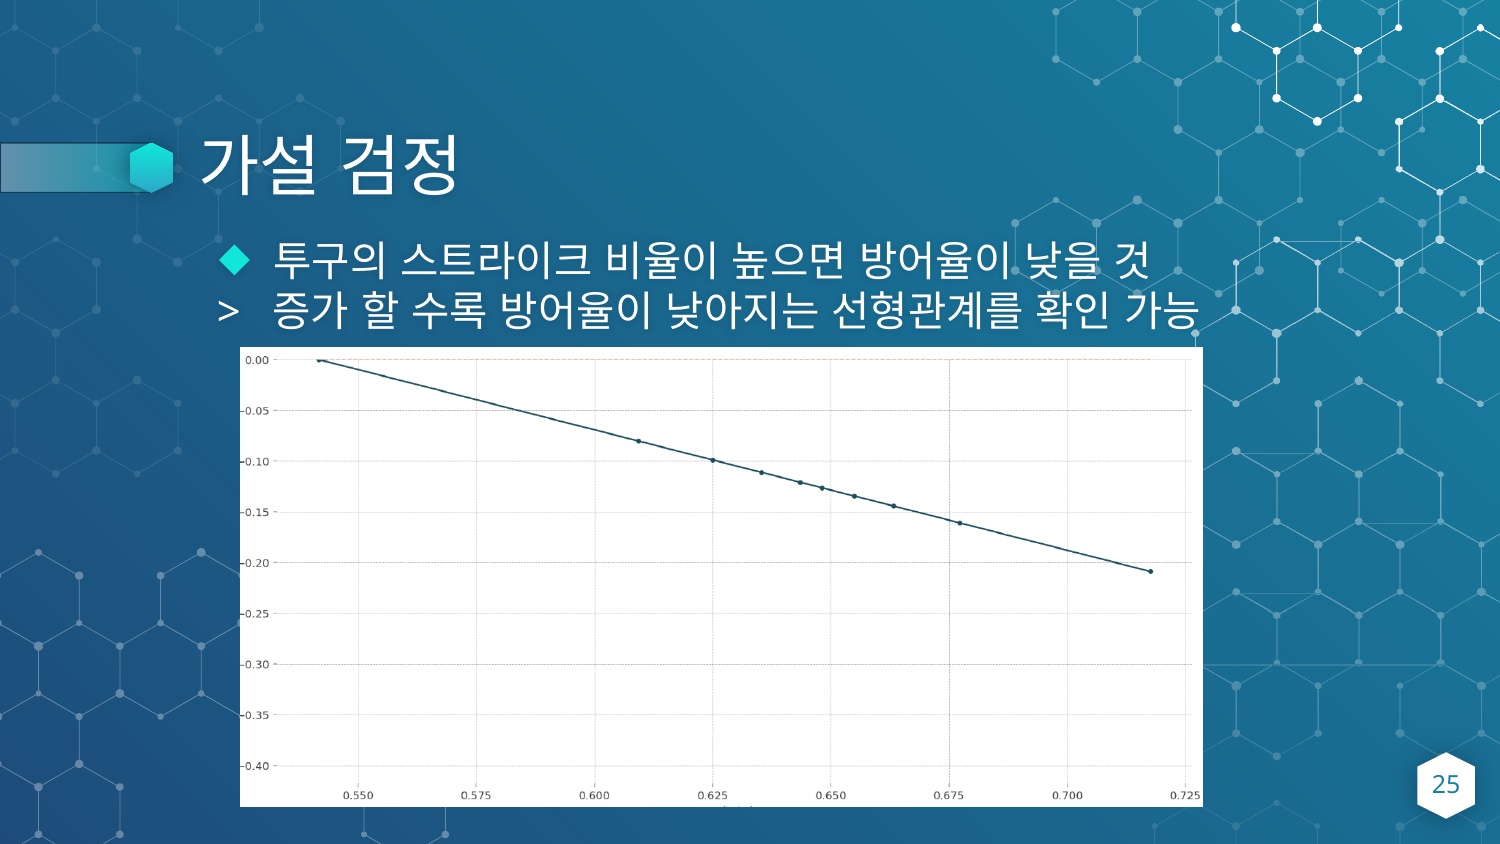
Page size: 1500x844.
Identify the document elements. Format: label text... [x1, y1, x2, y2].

slide_number 25 [1417, 752, 1475, 819]
picture [239, 346, 1203, 808]
title 가설 검정 [198, 140, 1302, 198]
list 투구의 스트라이크 비율이 높으면 방어율이 낮을 것 > 증가 할 수록 방어율이 낮아지는 선형관계를 확인 가능 [198, 234, 1347, 771]
